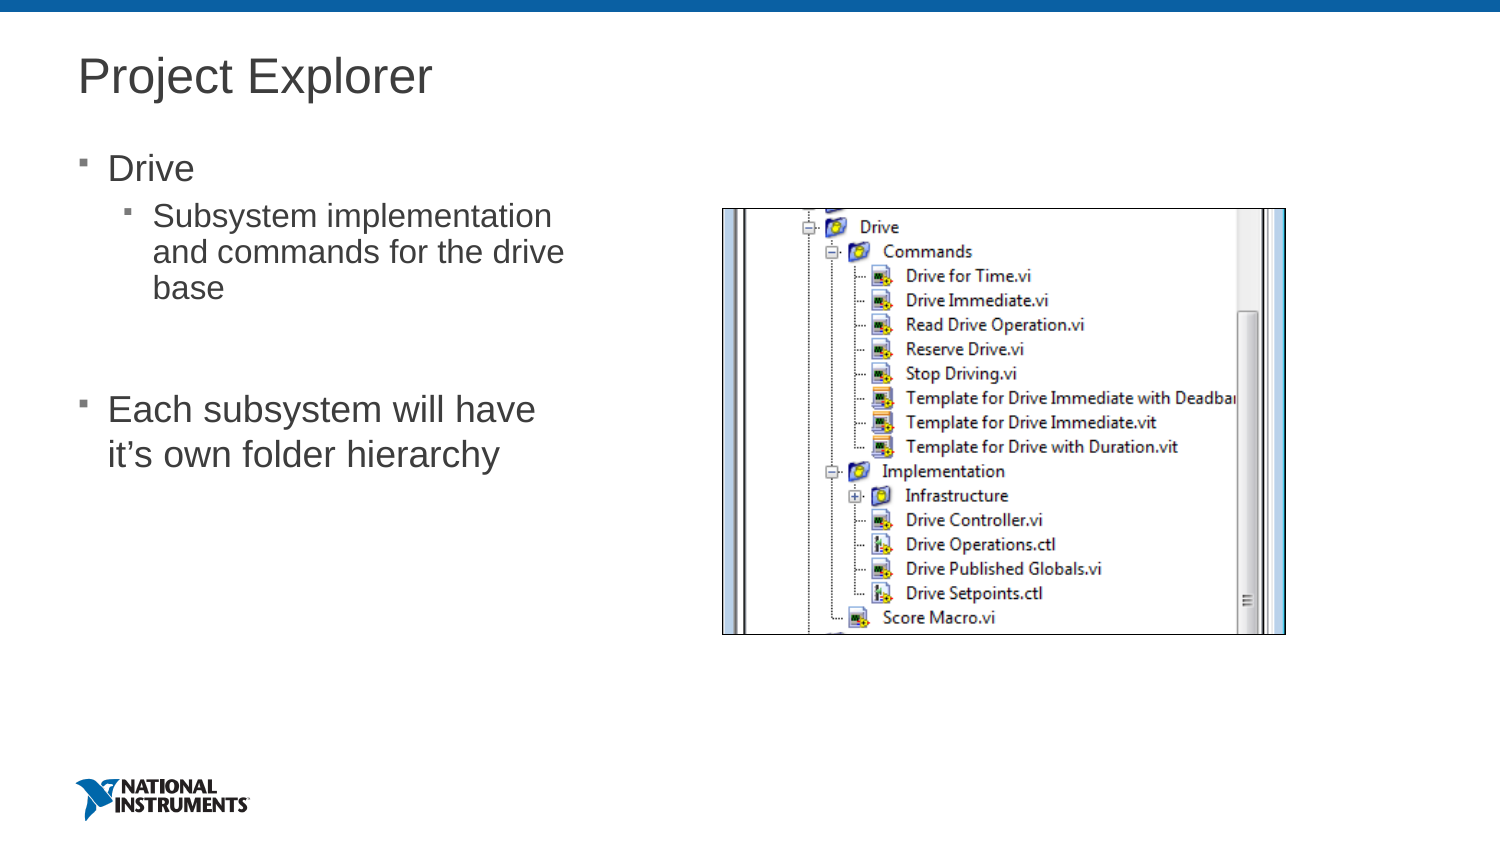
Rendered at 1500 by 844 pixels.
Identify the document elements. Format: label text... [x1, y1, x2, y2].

list Drive Subsystem implementation and commands for the drive base Each subsystem will have it’s own folder hierarchy [77, 136, 582, 745]
picture [722, 208, 1286, 635]
title Project Explorer [77, 17, 1427, 137]
